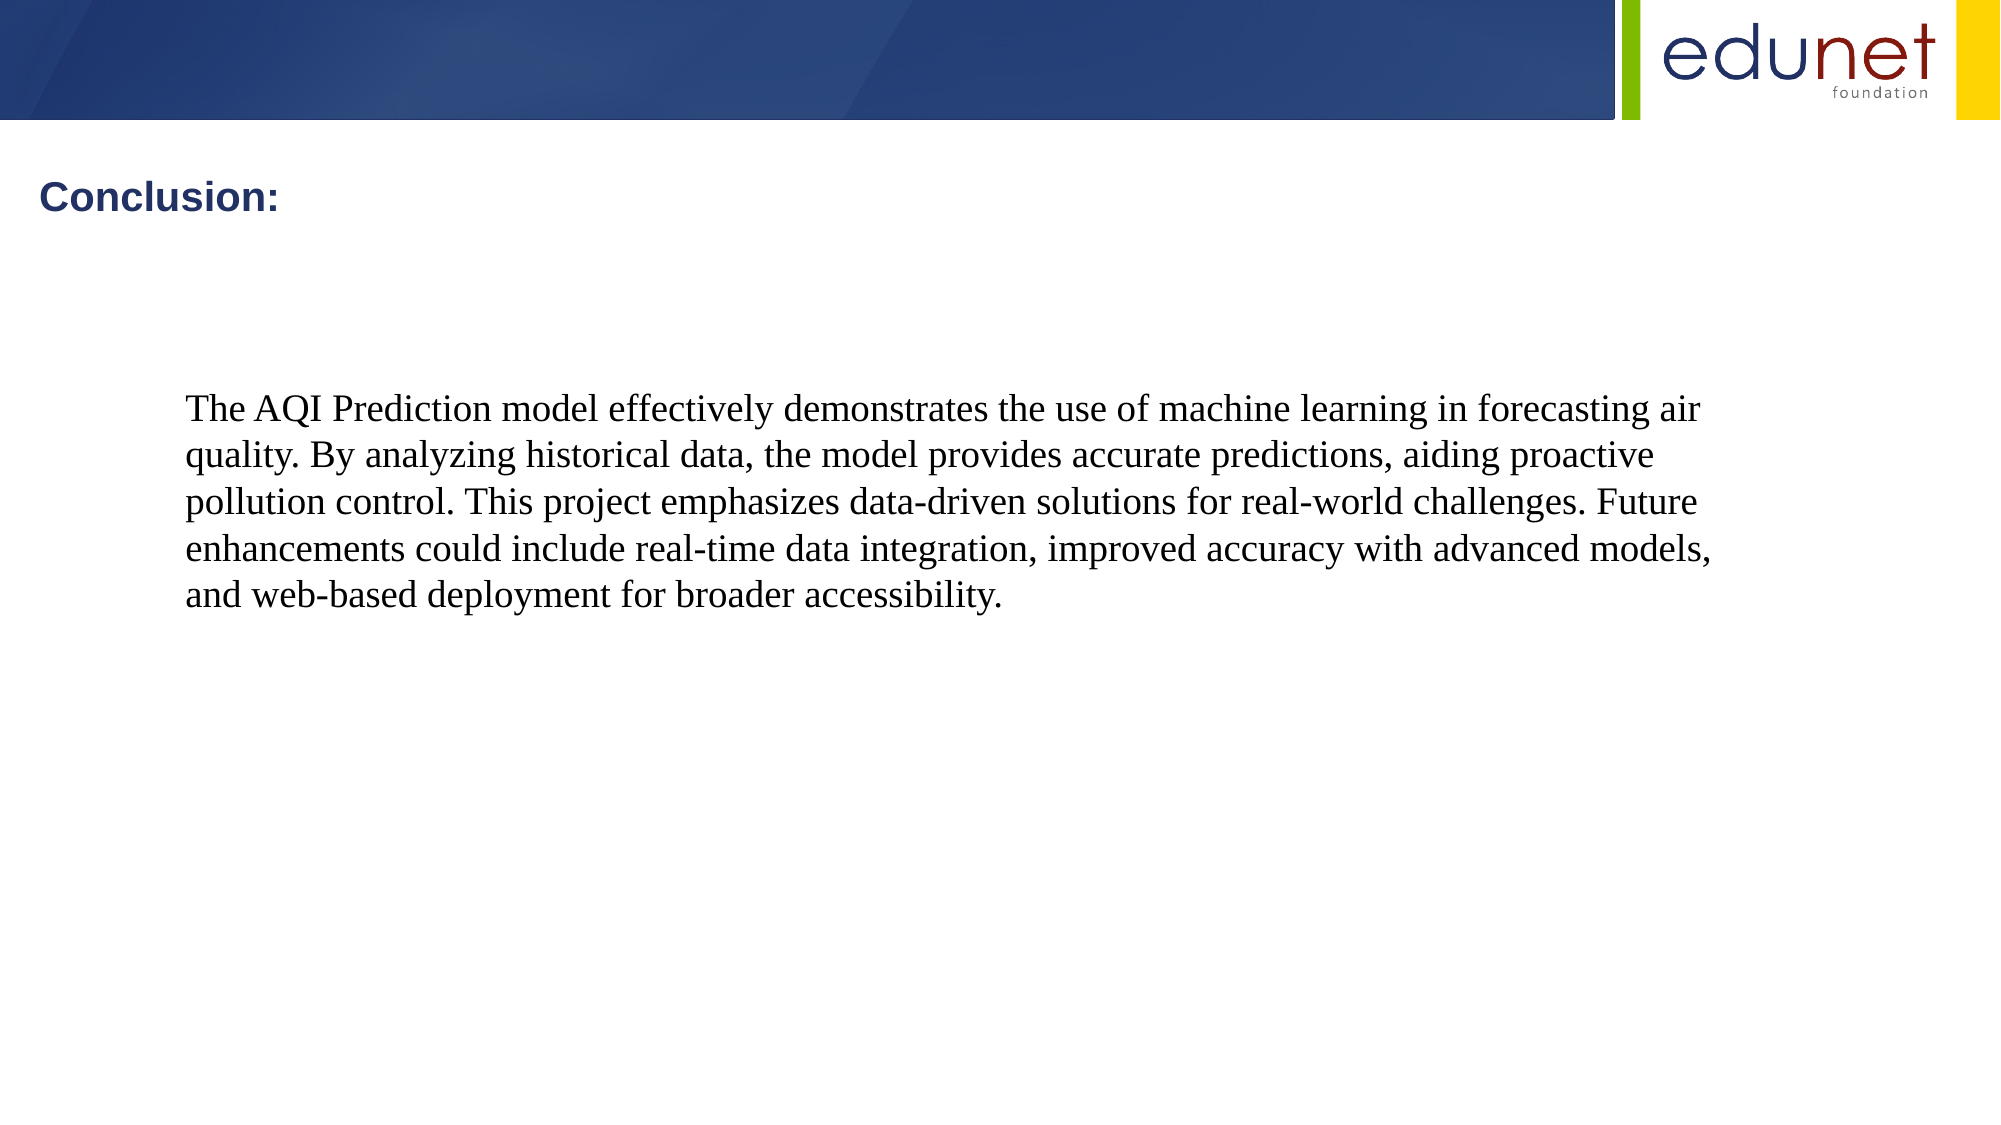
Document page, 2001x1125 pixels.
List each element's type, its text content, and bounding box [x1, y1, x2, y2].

text_box The AQI Prediction model effectively demonstrates the use of machine learning in forecasting air quality. By analyzing historical data, the model provides accurate predictions, aiding proactive pollution control. This project emphasizes data-driven solutions for real-world challenges. Future enhancements could include real-time data integration, improved accuracy with advanced models, and web-based deployment for broader accessibility. [170, 375, 1763, 623]
picture [1652, 12, 1948, 108]
text_box Conclusion: [24, 162, 1026, 227]
